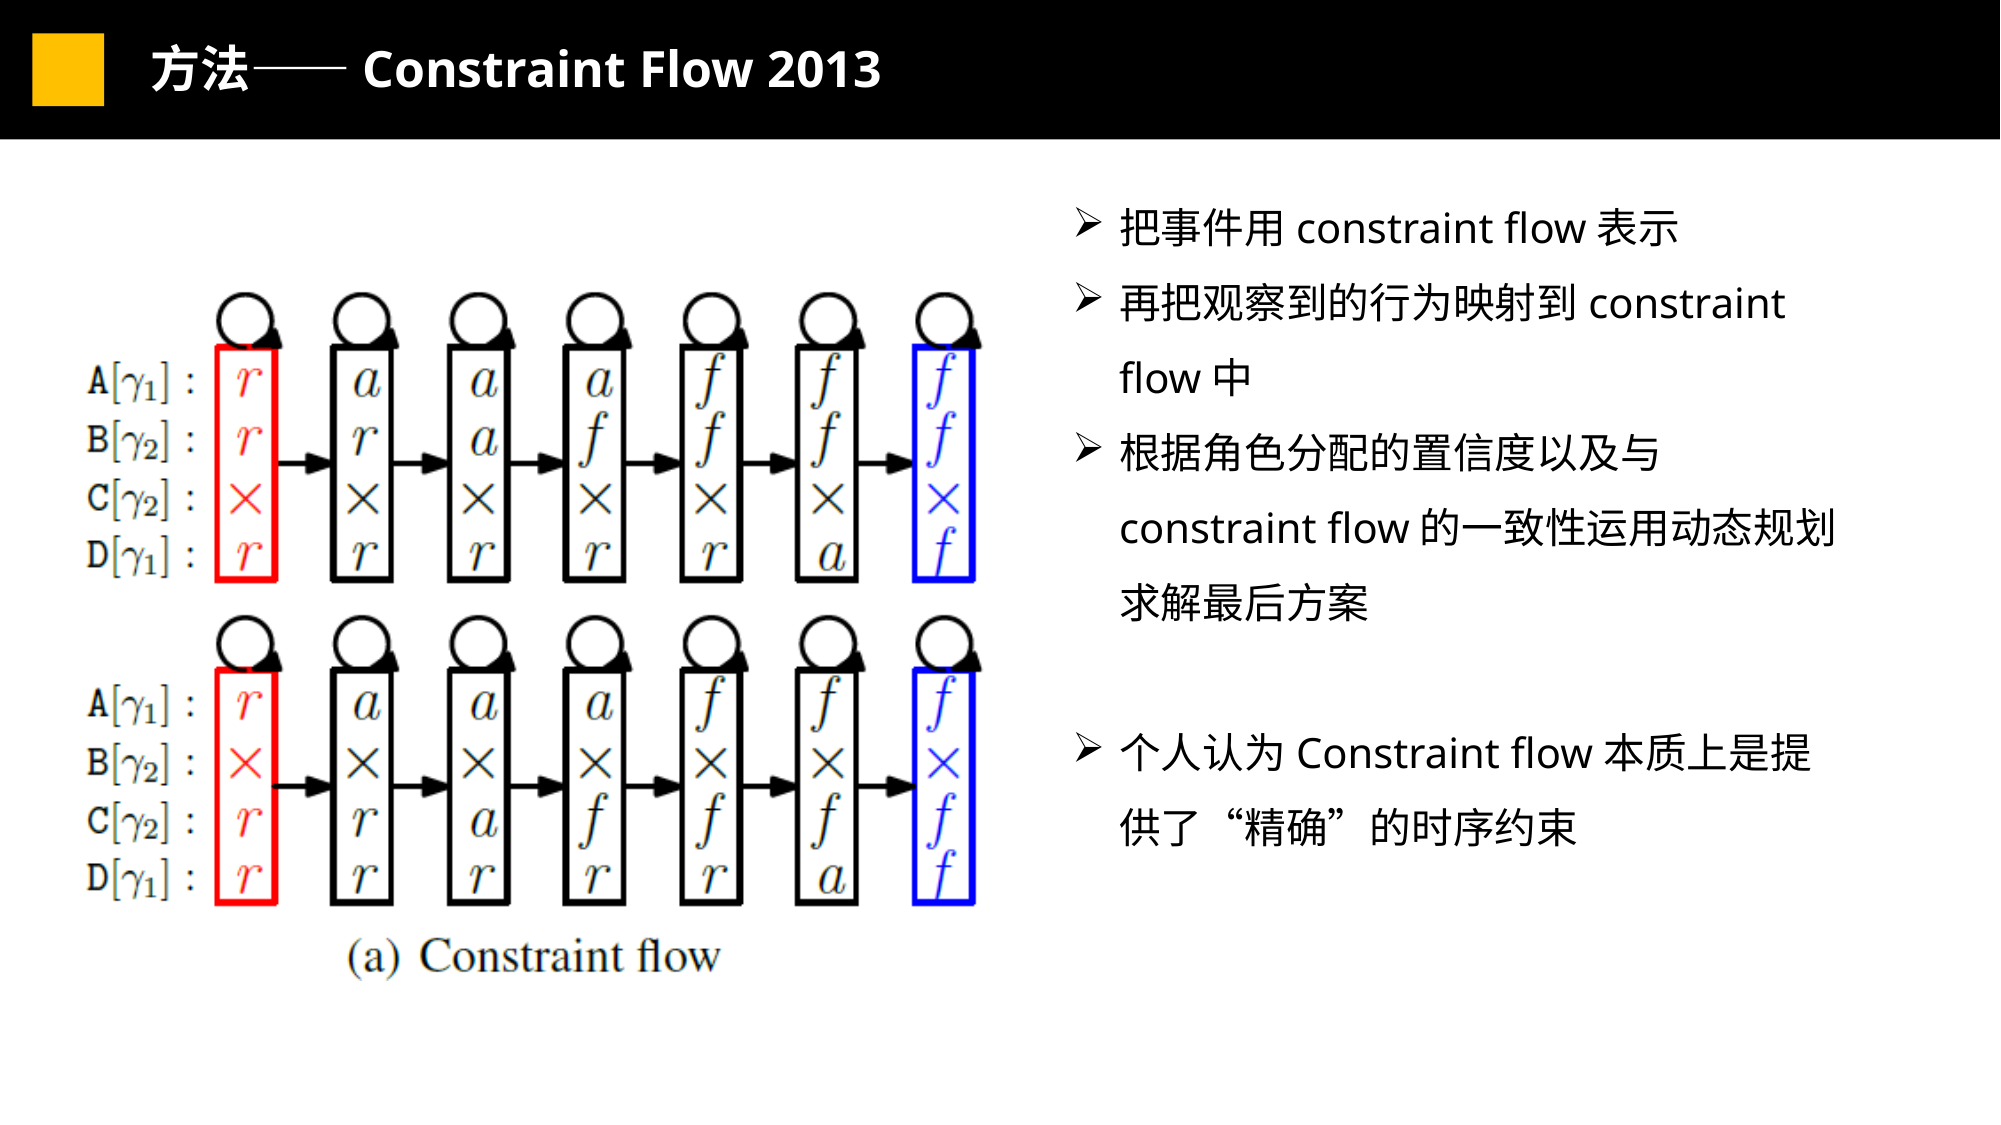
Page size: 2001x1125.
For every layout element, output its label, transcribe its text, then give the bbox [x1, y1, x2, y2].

picture [64, 282, 994, 981]
text_box 把事件用constraint flow表示 再把观察到的行为映射到constraint flow中 根据角色分配的置信度以及与constraint flow的一致性运用动态规划求解最后方案 个人认为Constraint flow本质上是提供了“精确”的时序约束 [1057, 169, 1858, 860]
text_box 方法——Constraint Flow 2013 [135, 29, 1243, 105]
